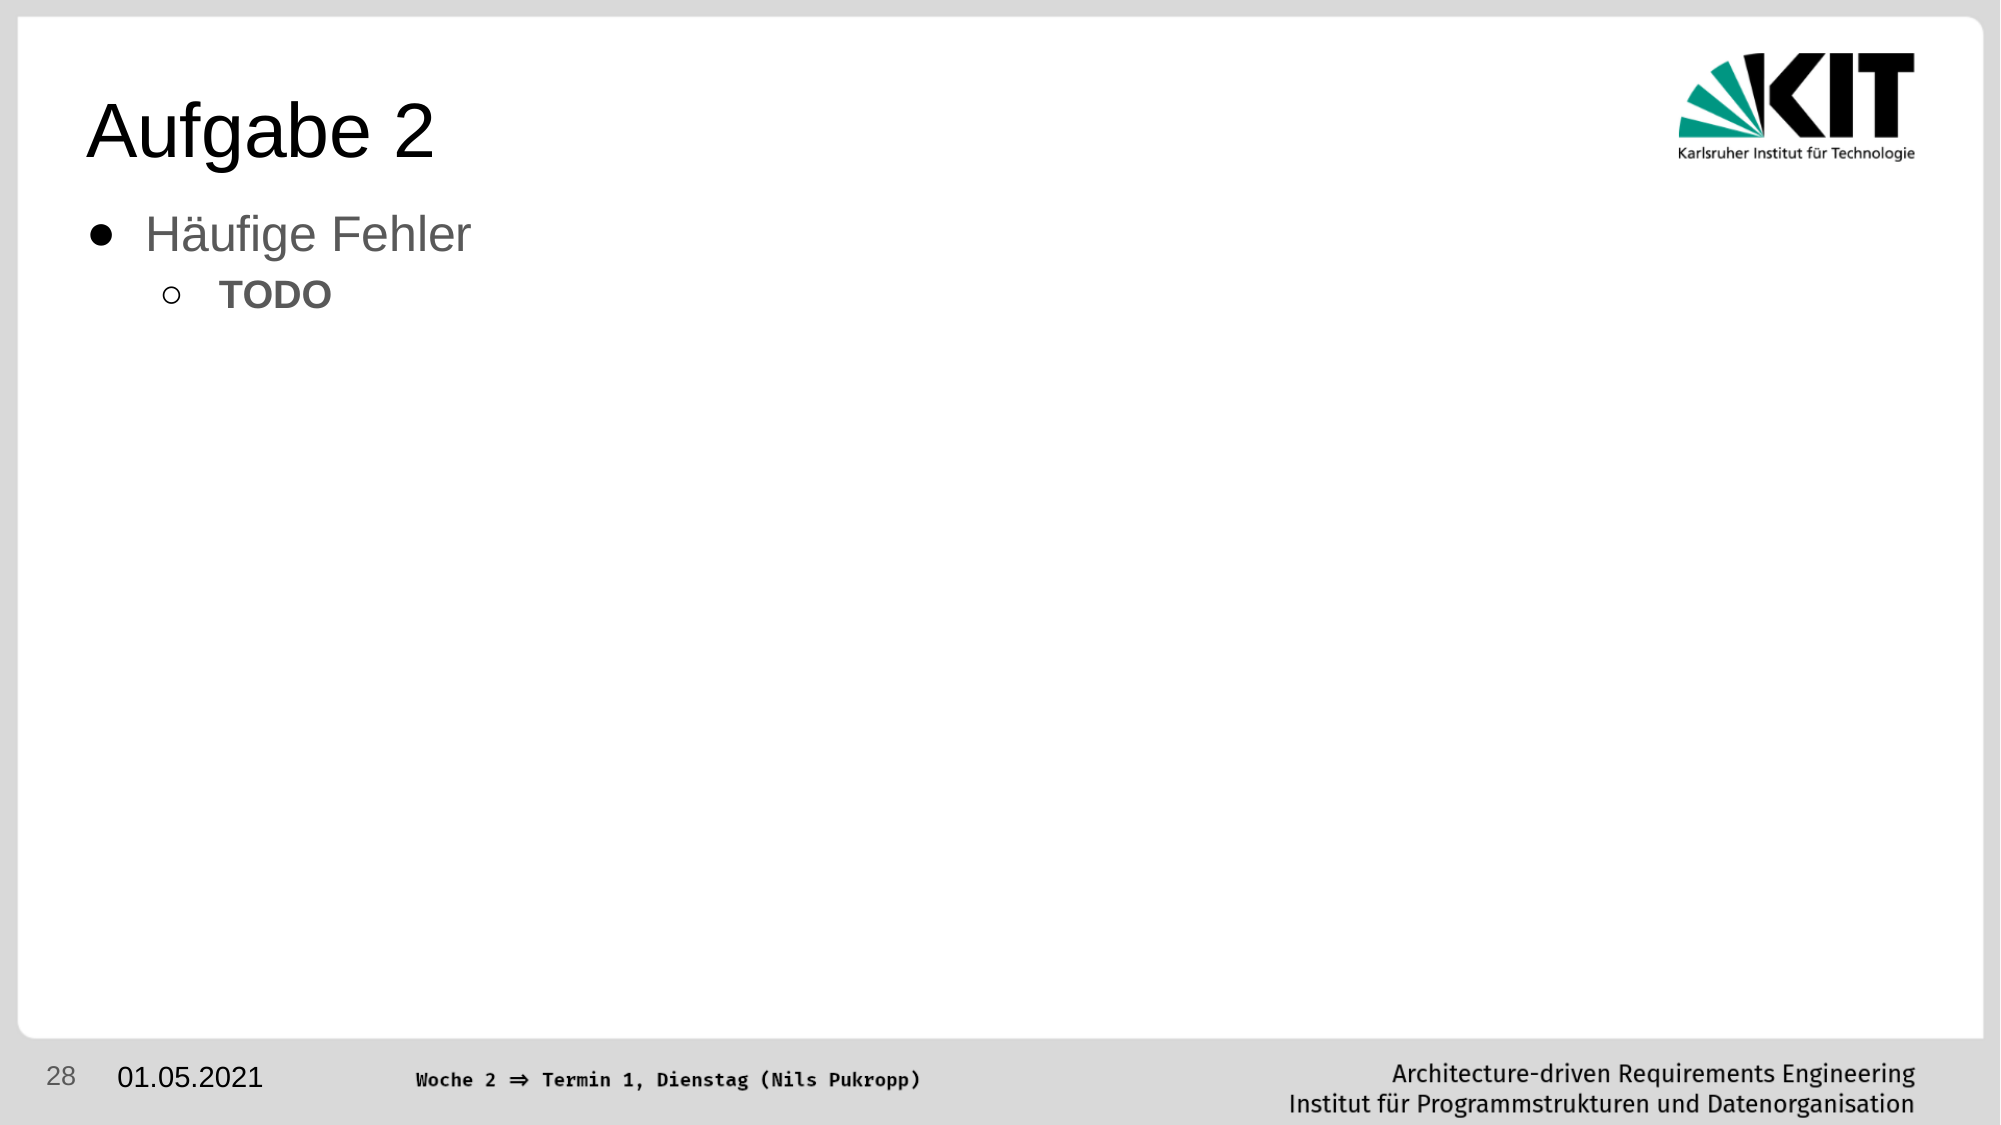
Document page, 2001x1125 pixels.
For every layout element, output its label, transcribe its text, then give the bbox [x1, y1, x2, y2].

slide_number ‹#› [45, 1058, 118, 1119]
list Häufige Fehler TODO [86, 208, 1914, 1004]
title Aufgabe 2 [86, 71, 1592, 175]
picture [0, 0, 2001, 1125]
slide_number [118, 1058, 397, 1119]
